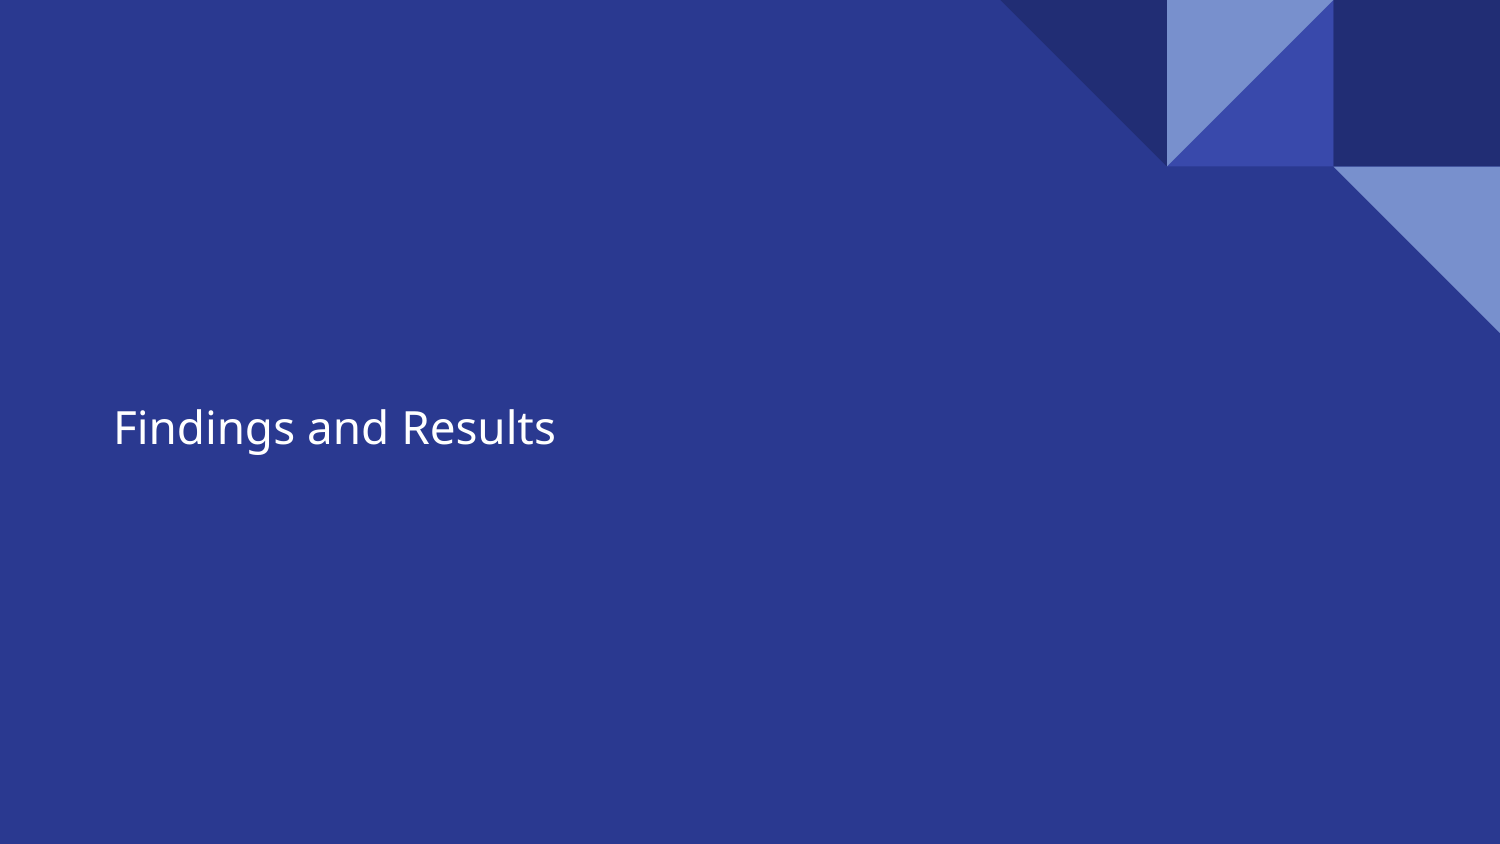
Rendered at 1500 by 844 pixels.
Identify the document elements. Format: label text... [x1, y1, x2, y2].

title Findings and Results [98, 353, 1447, 491]
